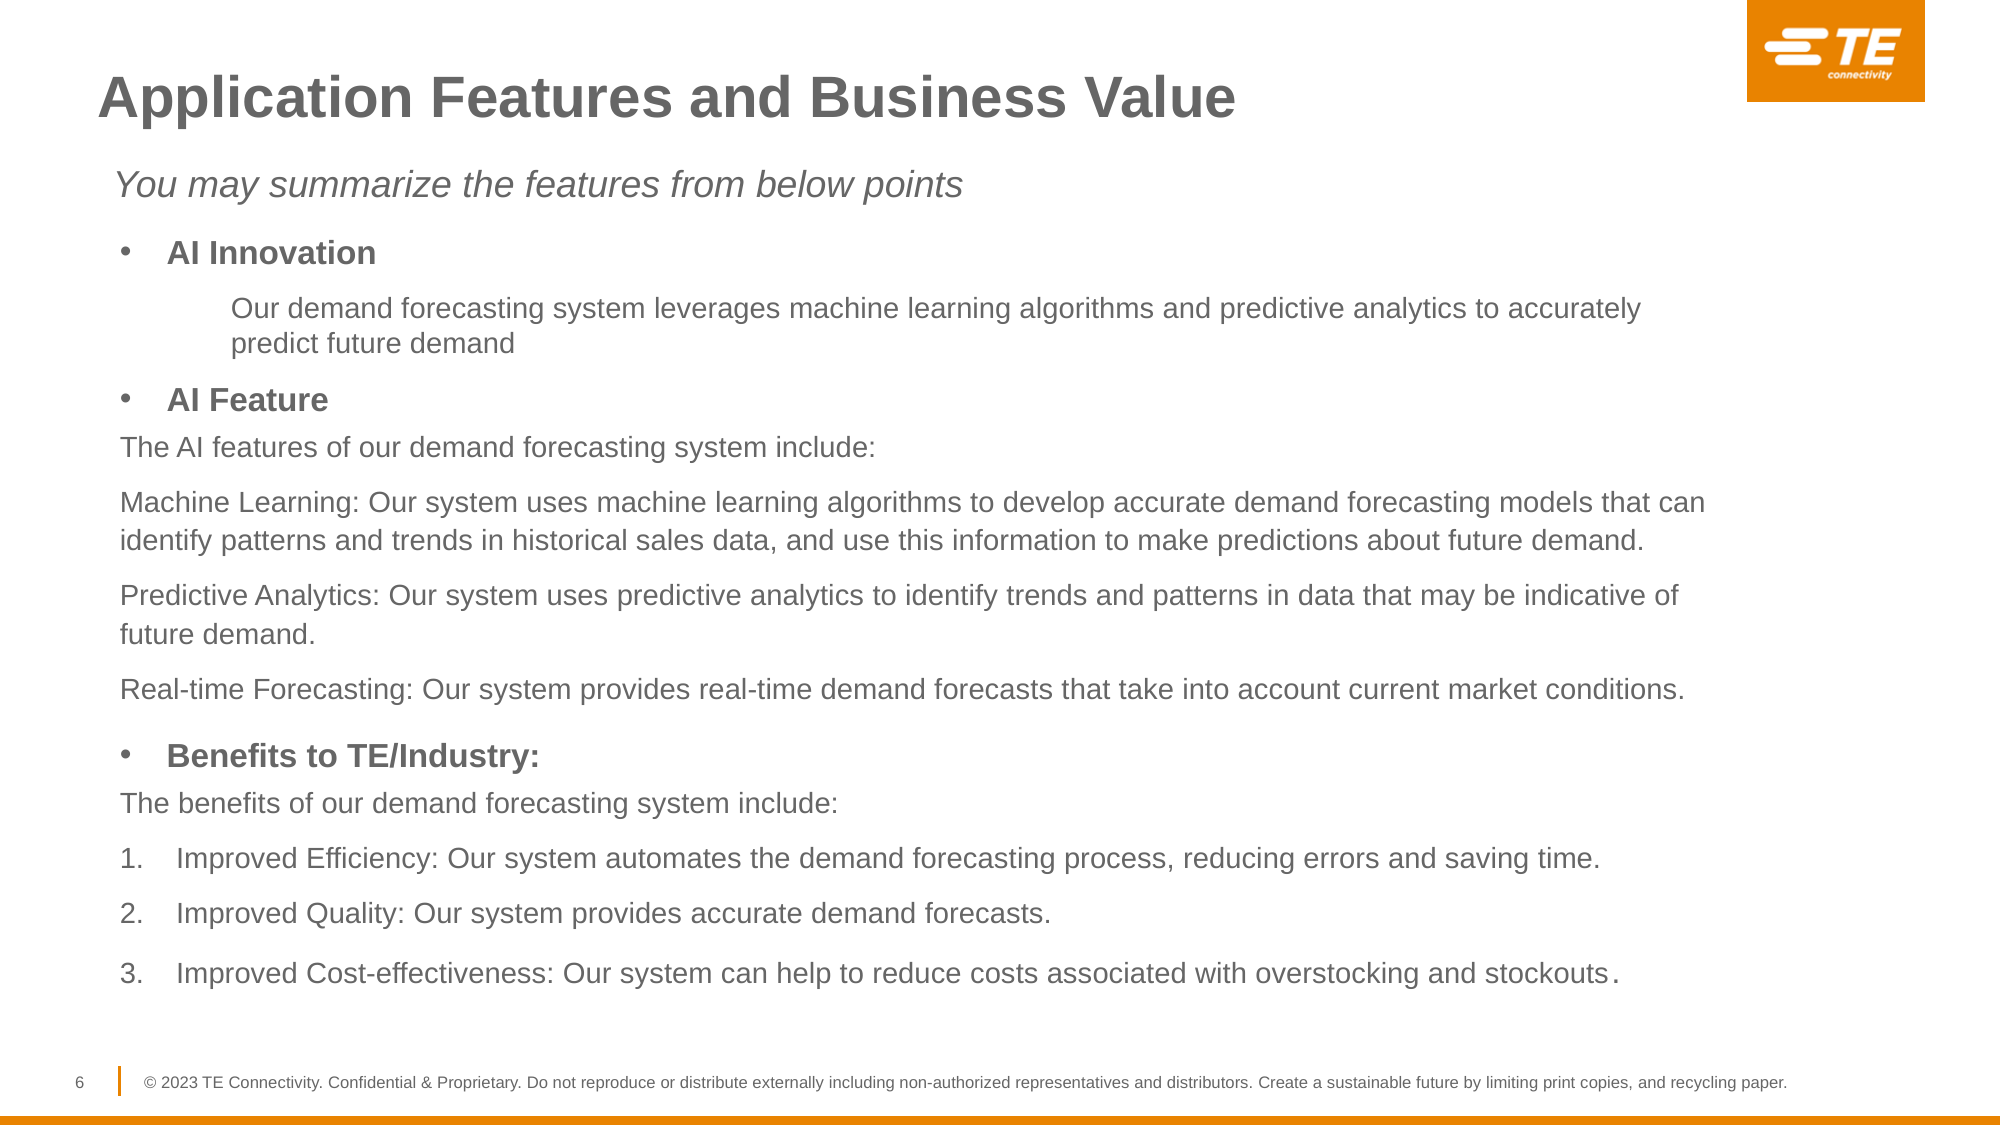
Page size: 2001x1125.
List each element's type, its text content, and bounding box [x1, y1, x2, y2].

title Application Features and Business Value [97, 59, 1711, 134]
picture [1747, 0, 1925, 102]
text_box AI Innovation Our demand forecasting system leverages machine learning algorithms and predictive analytics to accurately predict future demand AI Feature The AI features of our demand forecasting system include: Machine Learning: Our system uses machine learning algorithms to develop accurate demand forecasting models that can identify patterns and trends in historical sales data, and use this information to make predictions about future demand. Predictive Analytics: Our system uses predictive analytics to identify trends and patterns in data that may be indicative of future demand. Real-time Forecasting: Our system provides real-time demand forecasts that take into account current market conditions. Benefits to TE/Industry: The benefits of our demand forecasting system include: Improved Efficiency: Our system automates the demand forecasting process, reducing errors and saving time. Improved Quality: Our system provides accurate demand forecasts. Improved Cost-effectiveness: Our system can help to reduce costs associated with overstocking and stockouts. [105, 223, 1748, 1125]
text_box You may summarize the features from below points [98, 153, 1247, 213]
slide_number 6 [75, 1063, 105, 1125]
